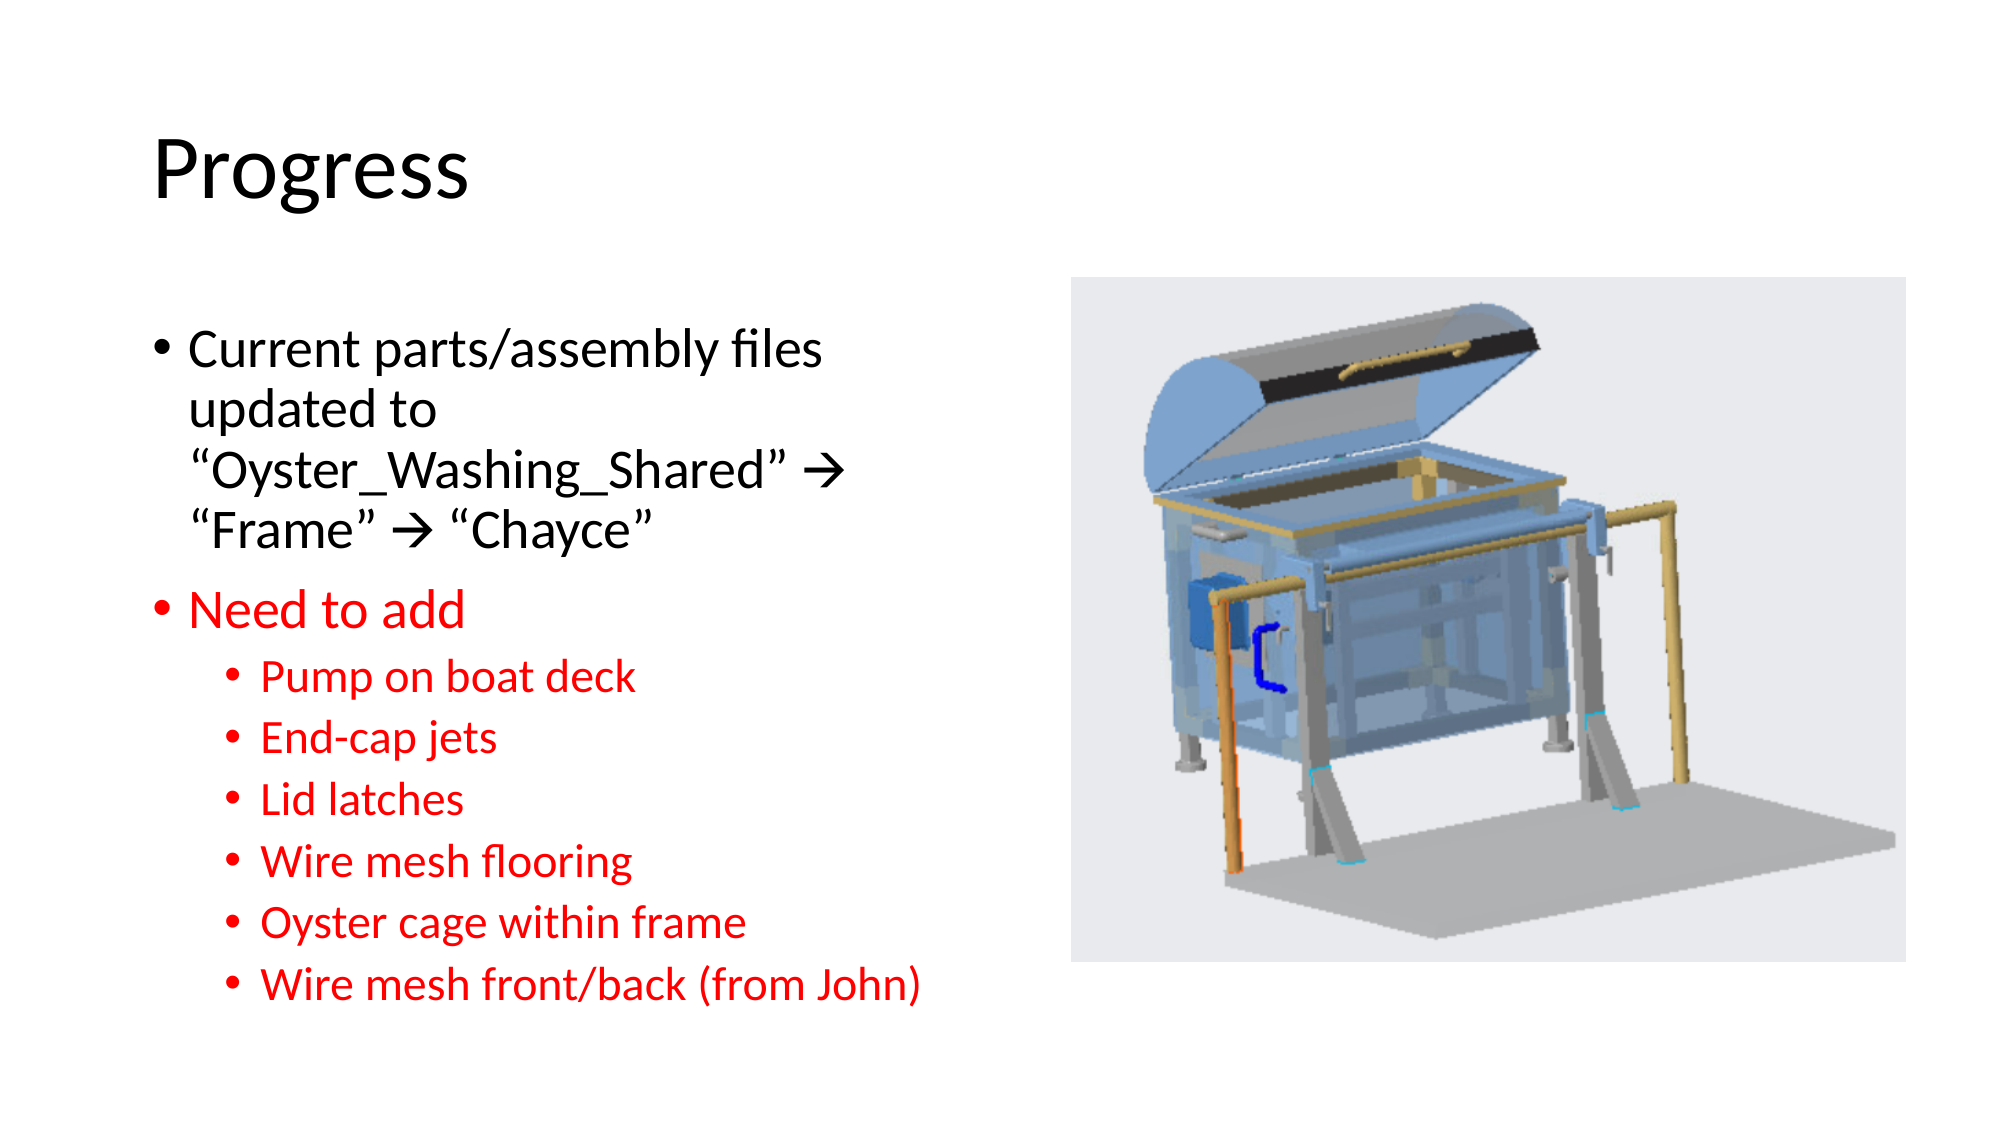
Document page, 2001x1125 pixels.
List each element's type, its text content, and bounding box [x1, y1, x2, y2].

list Current parts/assembly files updated to “Oyster_Washing_Shared” 🡪 “Frame” 🡪 “Chayce” Need to add Pump on boat deck End-cap jets Lid latches Wire mesh flooring Oyster cage within frame Wire mesh front/back (from John) [137, 311, 1000, 1026]
title Progress [137, 59, 1863, 278]
picture [1070, 277, 1906, 962]
